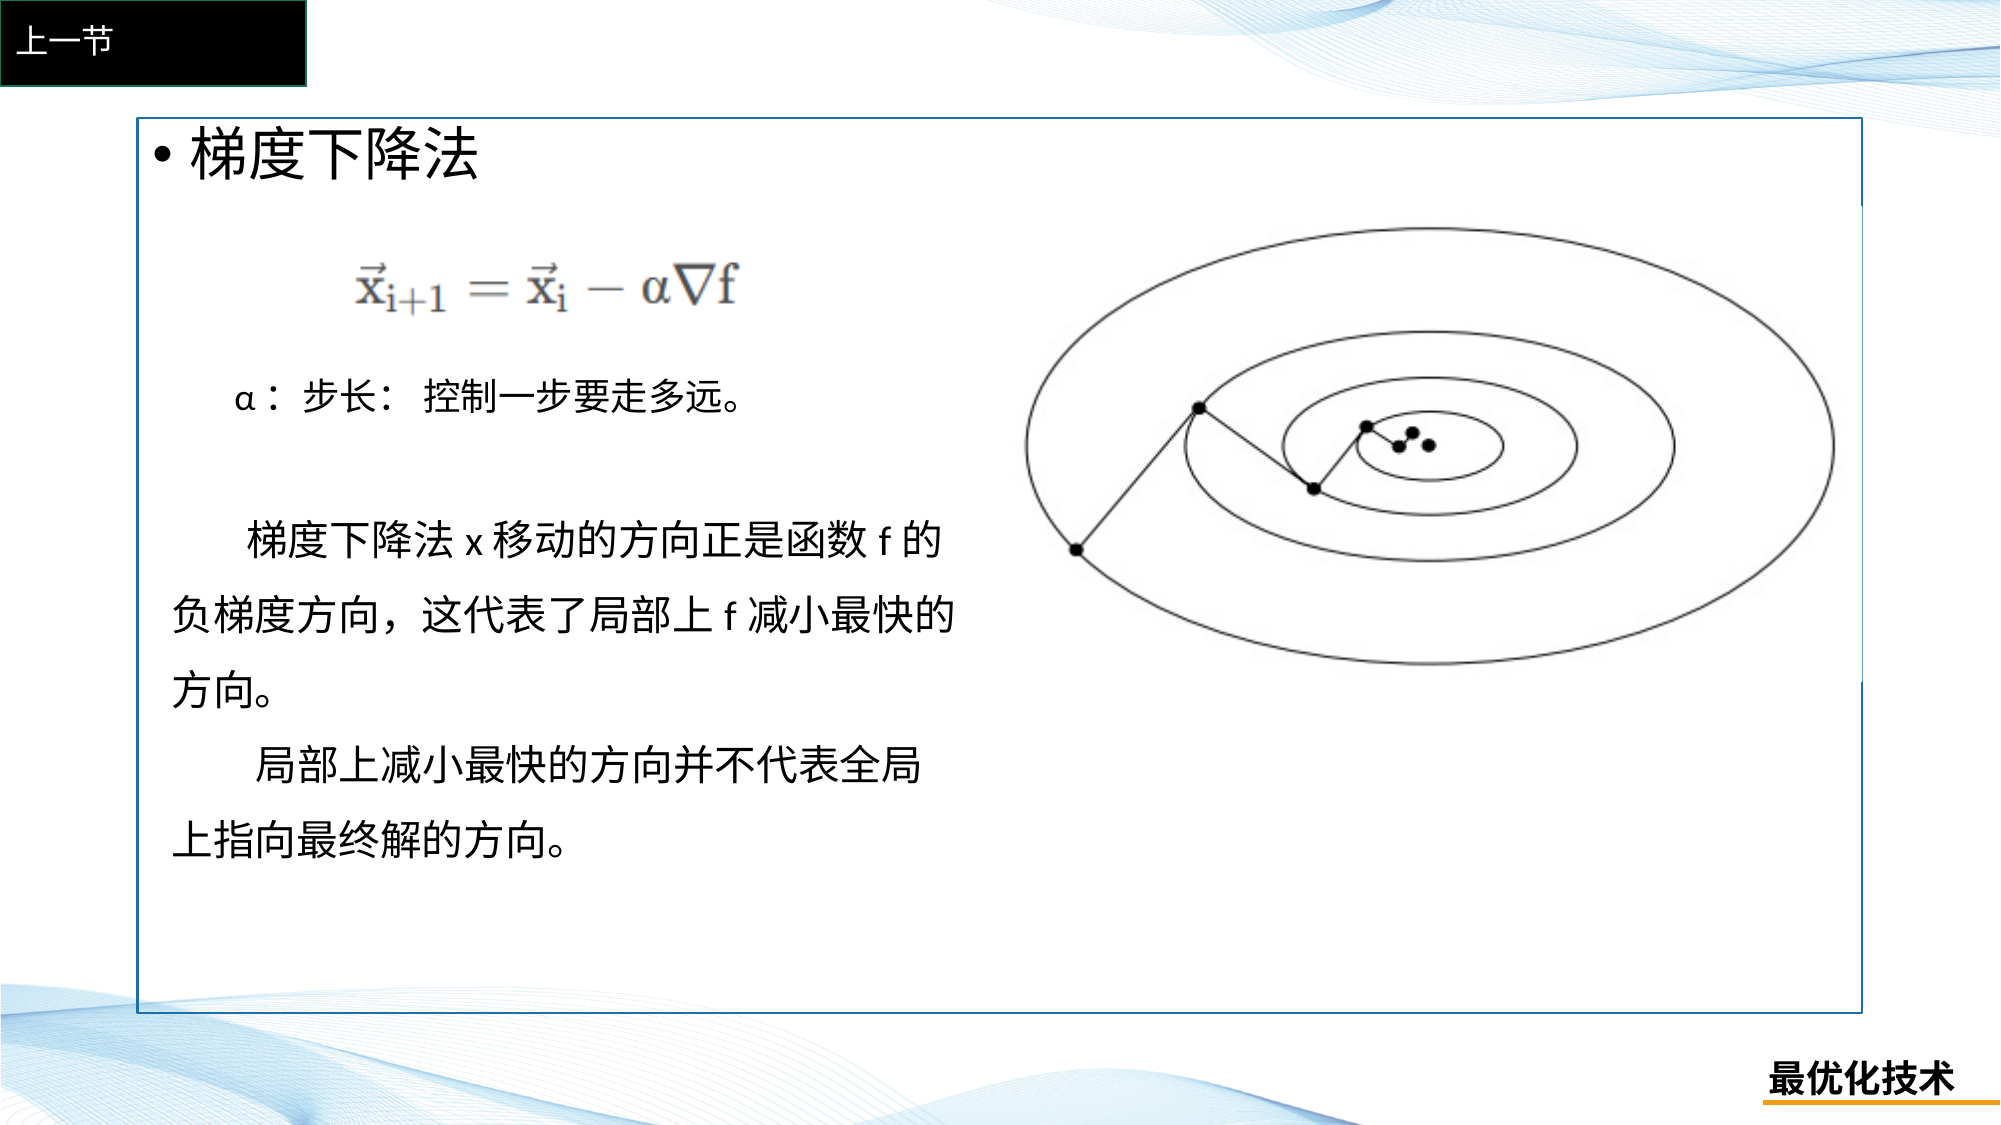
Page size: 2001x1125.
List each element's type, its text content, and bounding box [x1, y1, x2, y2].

picture [344, 246, 774, 323]
title 上一节 [0, 0, 1725, 86]
picture [1008, 206, 1863, 682]
picture [2, 977, 1590, 1125]
list 梯度下降法 [136, 117, 1863, 1014]
text_box α：步长： 控制一步要走多远。 [219, 365, 776, 471]
text_box 梯度下降法x移动的方向正是函数f的负梯度方向，这代表了局部上f减小最快的方向。 局部上减小最快的方向并不代表全局上指向最终解的方向。 [156, 481, 975, 946]
picture [885, 1, 1999, 148]
